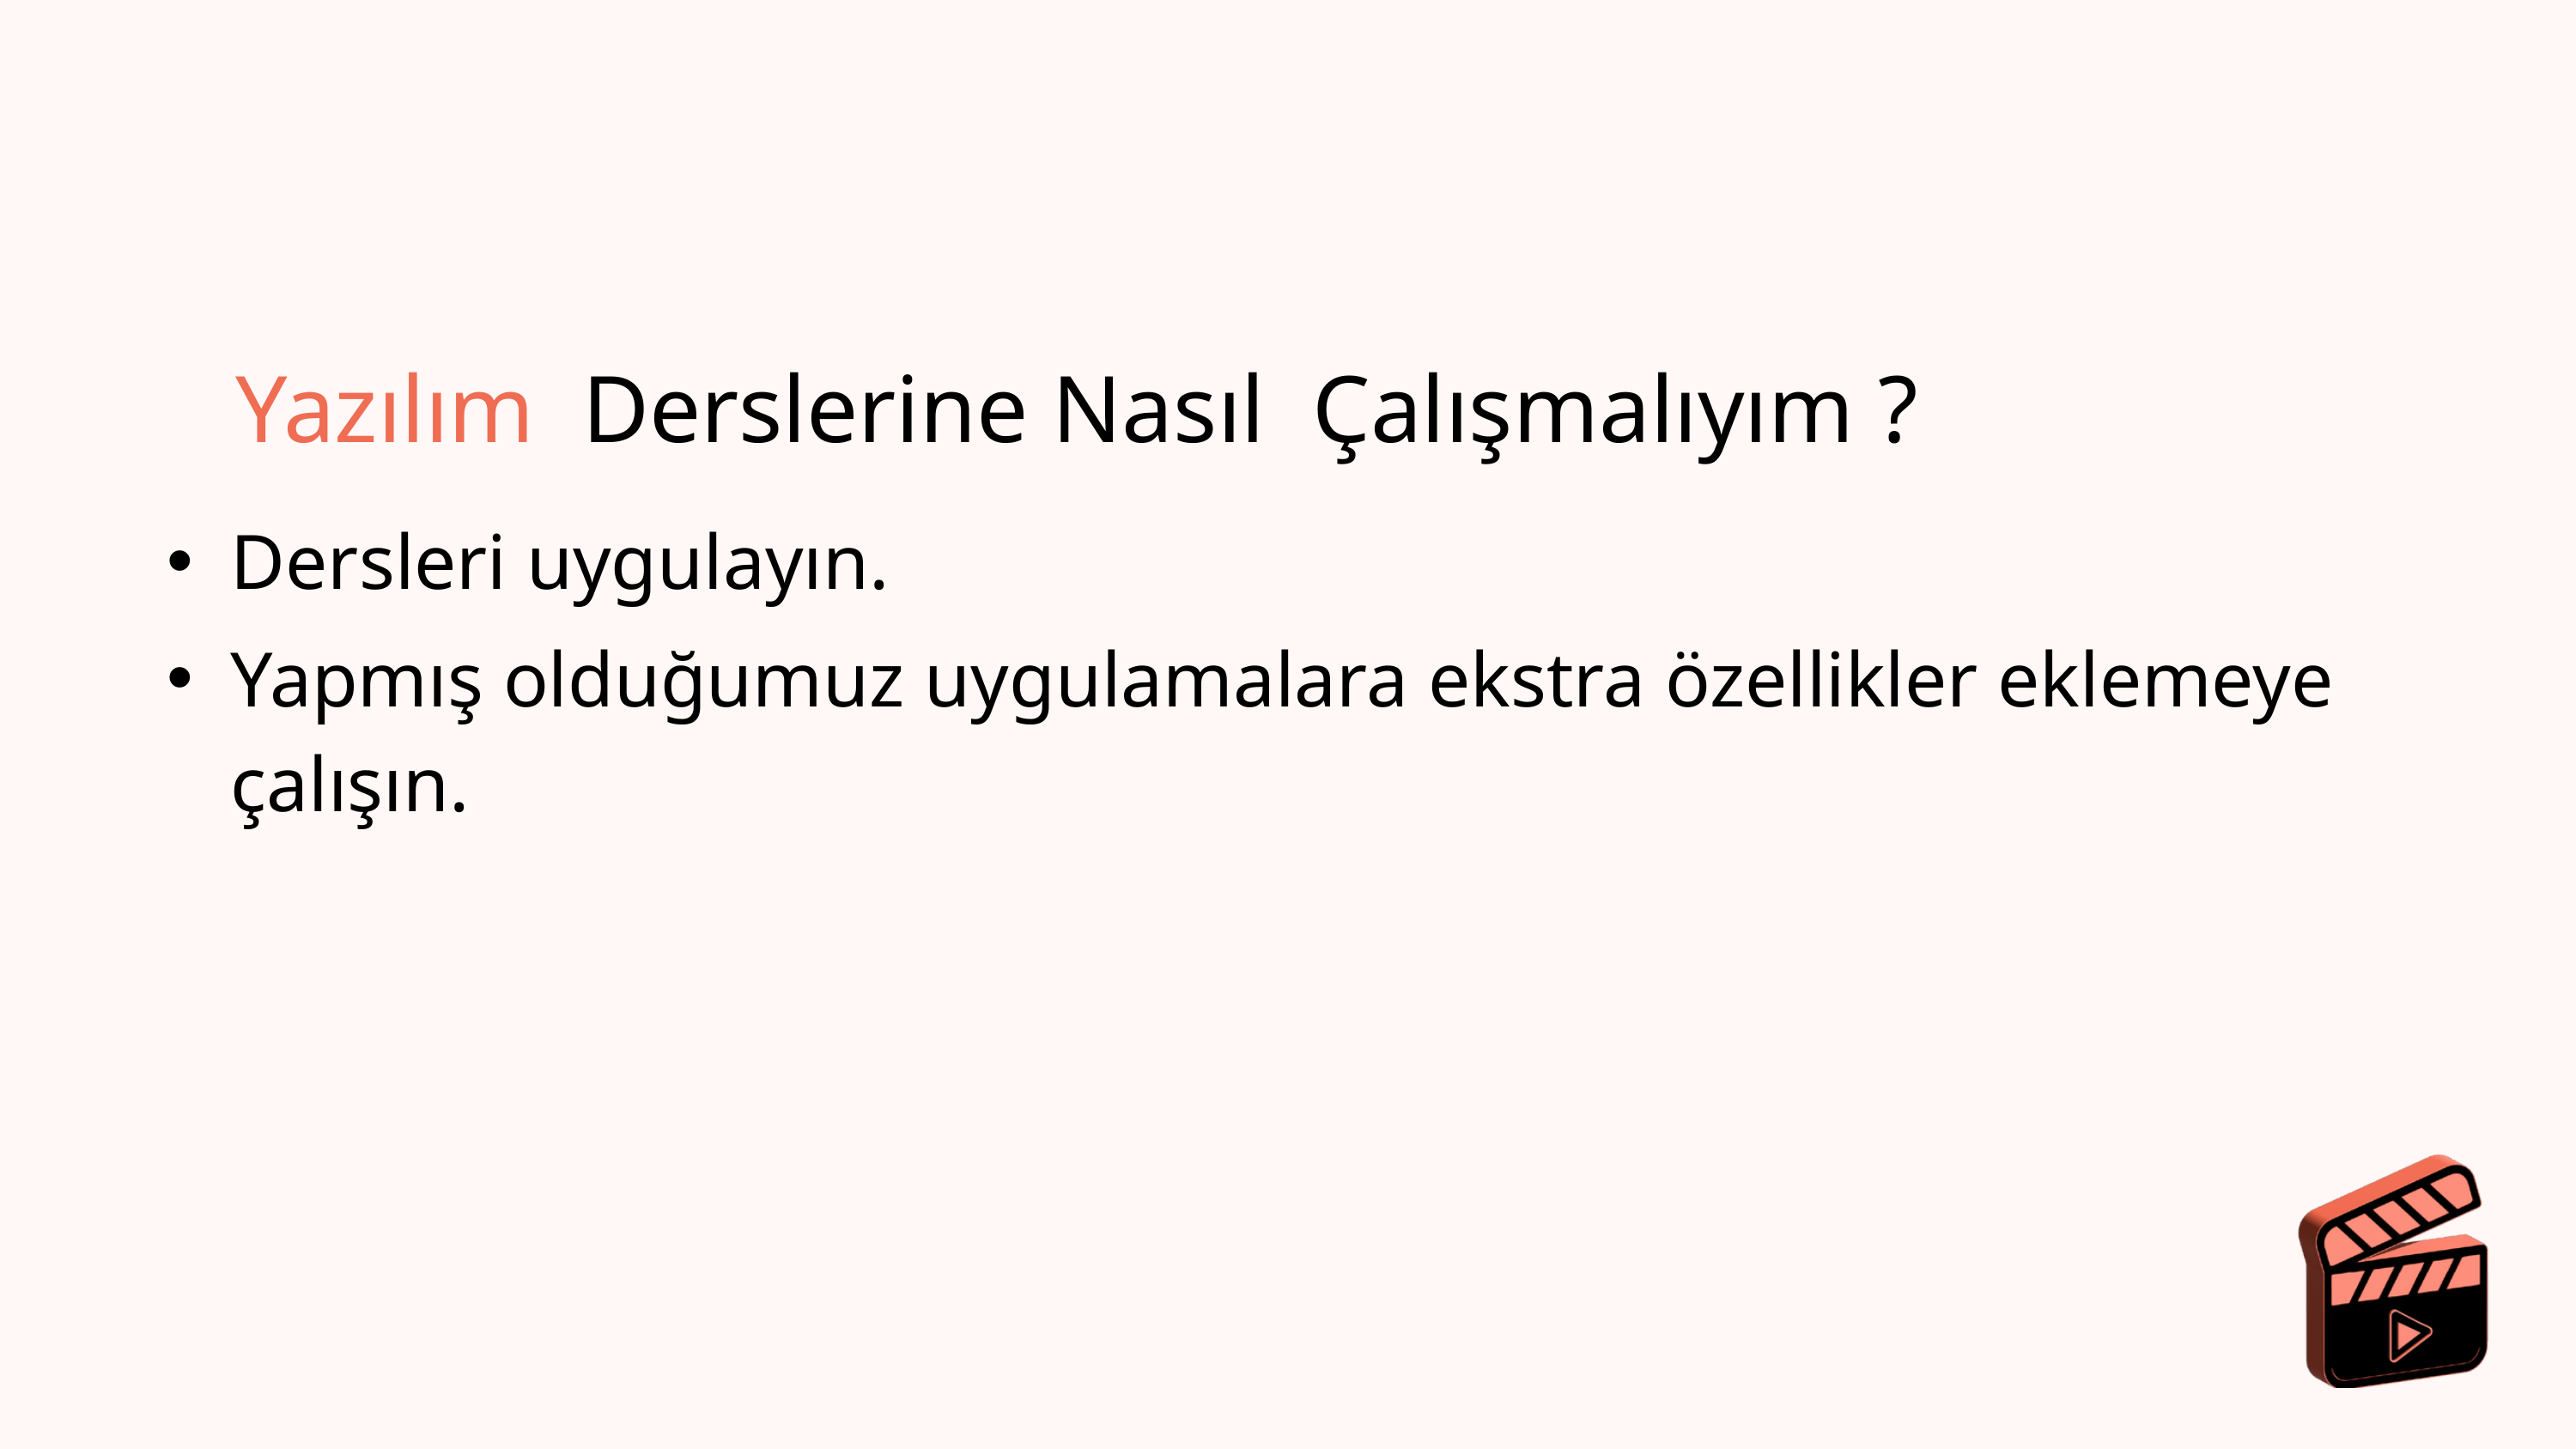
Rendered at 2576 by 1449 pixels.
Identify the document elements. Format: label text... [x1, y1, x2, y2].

text_box Yapmış olduğumuz uygulamalara ekstra özellikler eklemeye çalışın. [103, 616, 2394, 827]
text_box Dersleri uygulayın. [103, 499, 2394, 605]
text_box [2290, 1155, 2497, 1388]
text_box Yazılım Derslerine Nasıl Çalışmalıyım ? [0, 331, 2326, 461]
